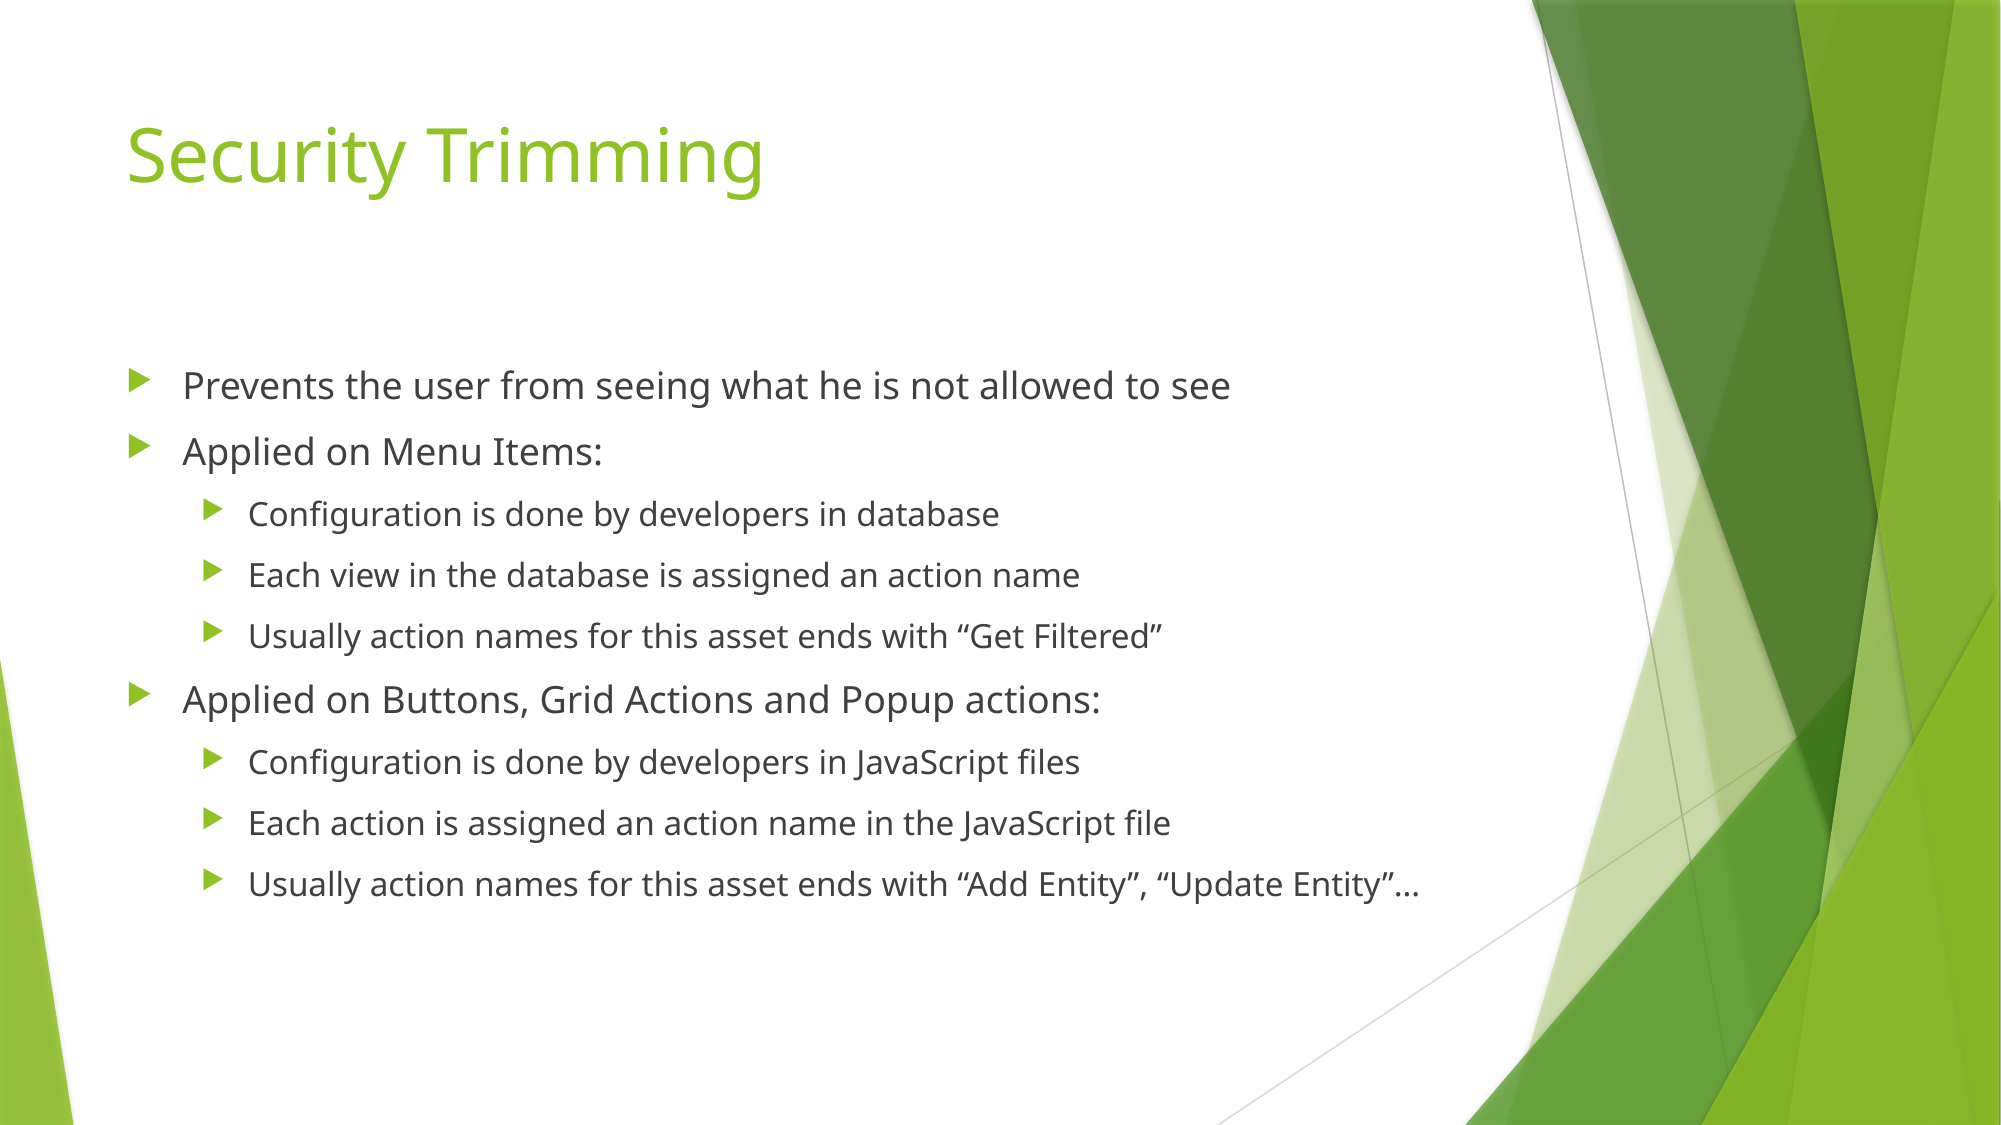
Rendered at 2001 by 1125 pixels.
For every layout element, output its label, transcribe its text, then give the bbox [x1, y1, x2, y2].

list Prevents the user from seeing what he is not allowed to see Applied on Menu Items: Configuration is done by developers in database Each view in the database is assigned an action name Usually action names for this asset ends with “Get Filtered” Applied on Buttons, Grid Actions and Popup actions: Configuration is done by developers in JavaScript files Each action is assigned an action name in the JavaScript file Usually action names for this asset ends with “Add Entity”, “Update Entity”… [111, 354, 1522, 992]
title Security Trimming [111, 99, 1522, 317]
